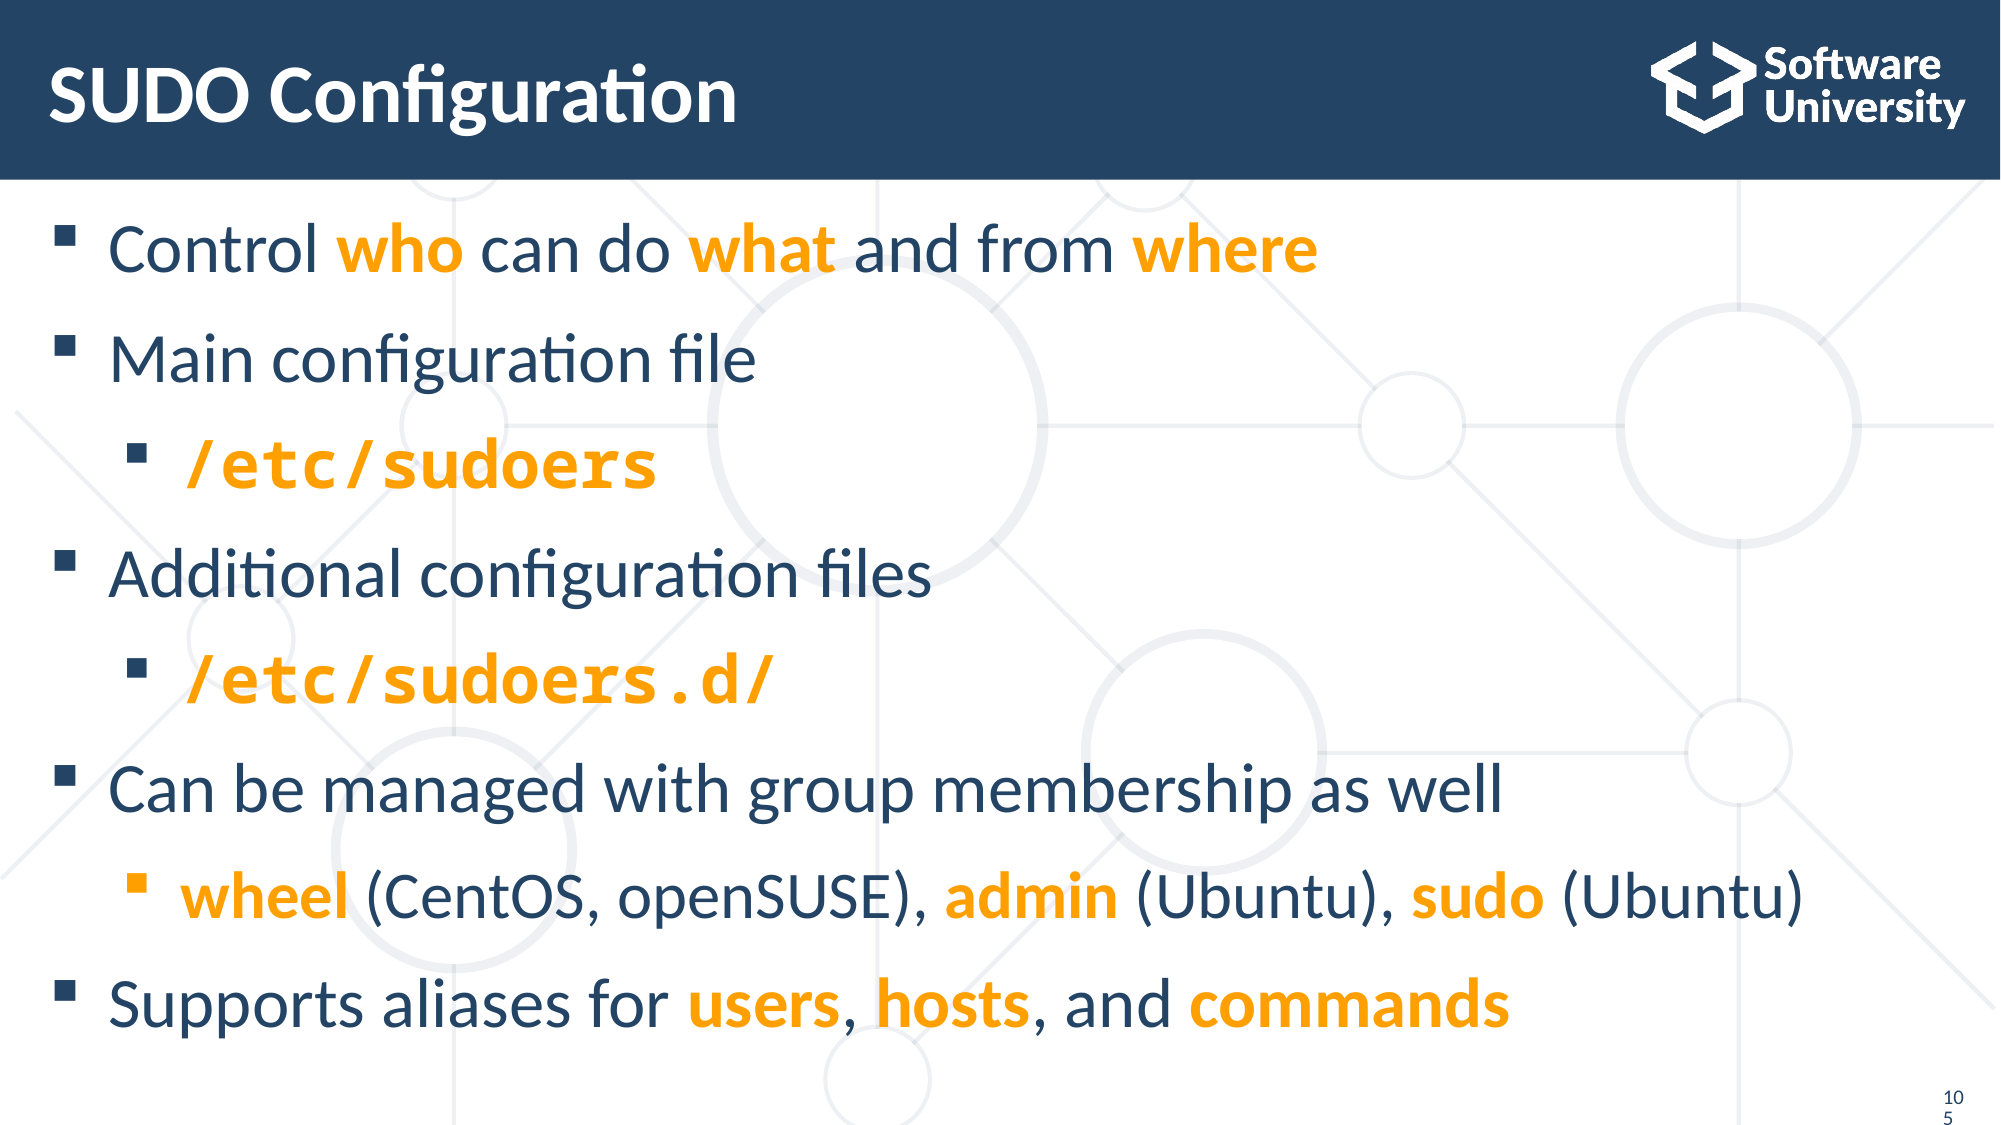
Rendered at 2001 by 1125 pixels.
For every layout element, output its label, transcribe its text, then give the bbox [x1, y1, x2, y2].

slide_number 105 [1927, 1067, 1989, 1117]
list Control who can do what and from where Main configuration file /etc/sudoers Additional configuration files /etc/sudoers.d/ Can be managed with group membership as well wheel (CentOS, openSUSE), admin (Ubuntu), sudo (Ubuntu) Supports aliases for users, hosts, and commands [31, 196, 1970, 1104]
picture [1651, 41, 1966, 134]
title SUDO Configuration [31, 16, 1625, 162]
